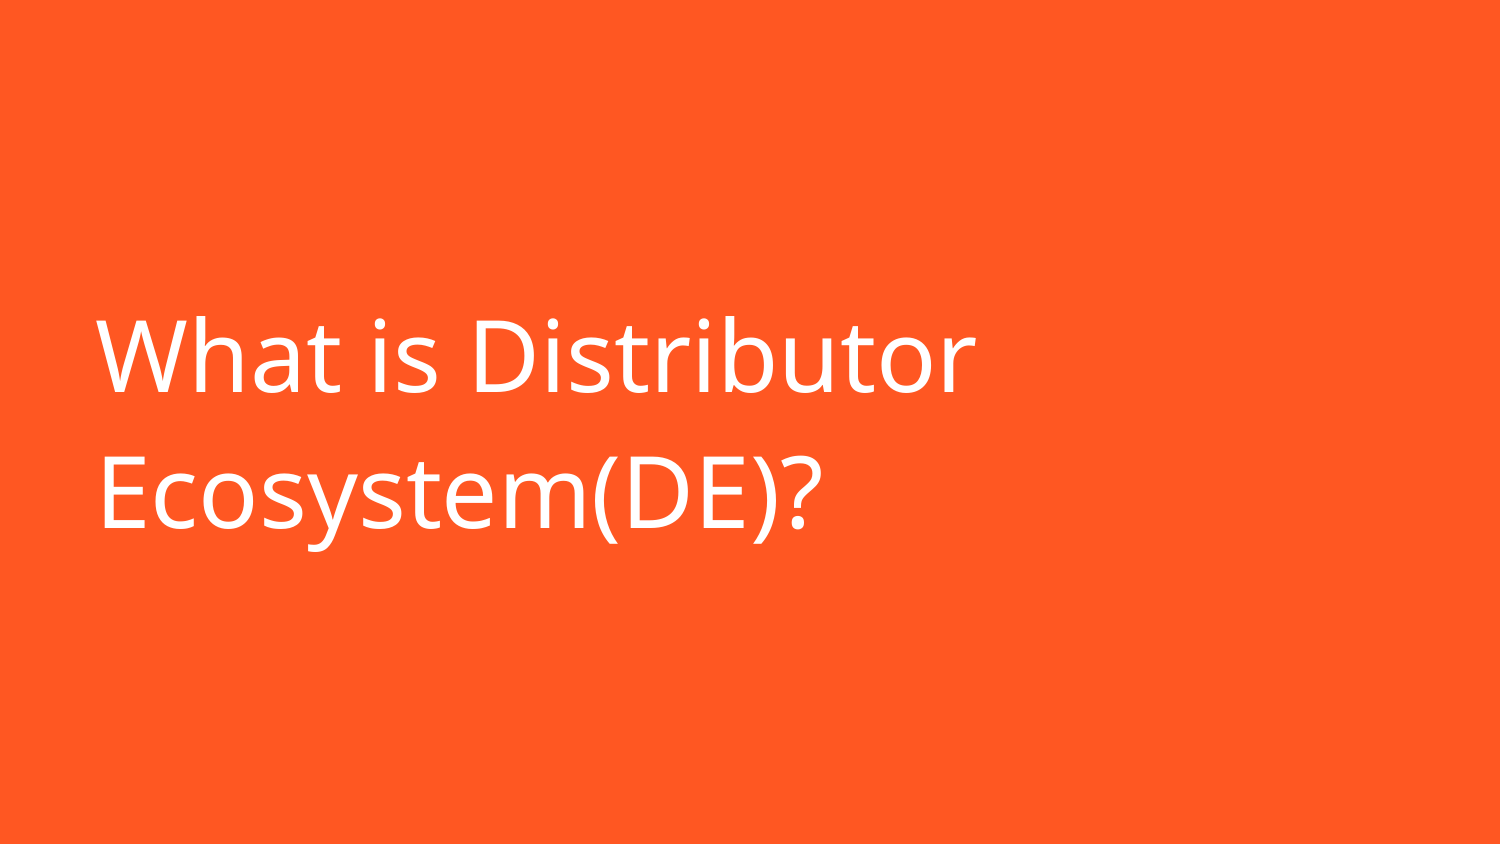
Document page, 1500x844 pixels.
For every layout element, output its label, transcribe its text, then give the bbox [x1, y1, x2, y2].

title What is Distributor Ecosystem(DE)? [80, 86, 1013, 758]
